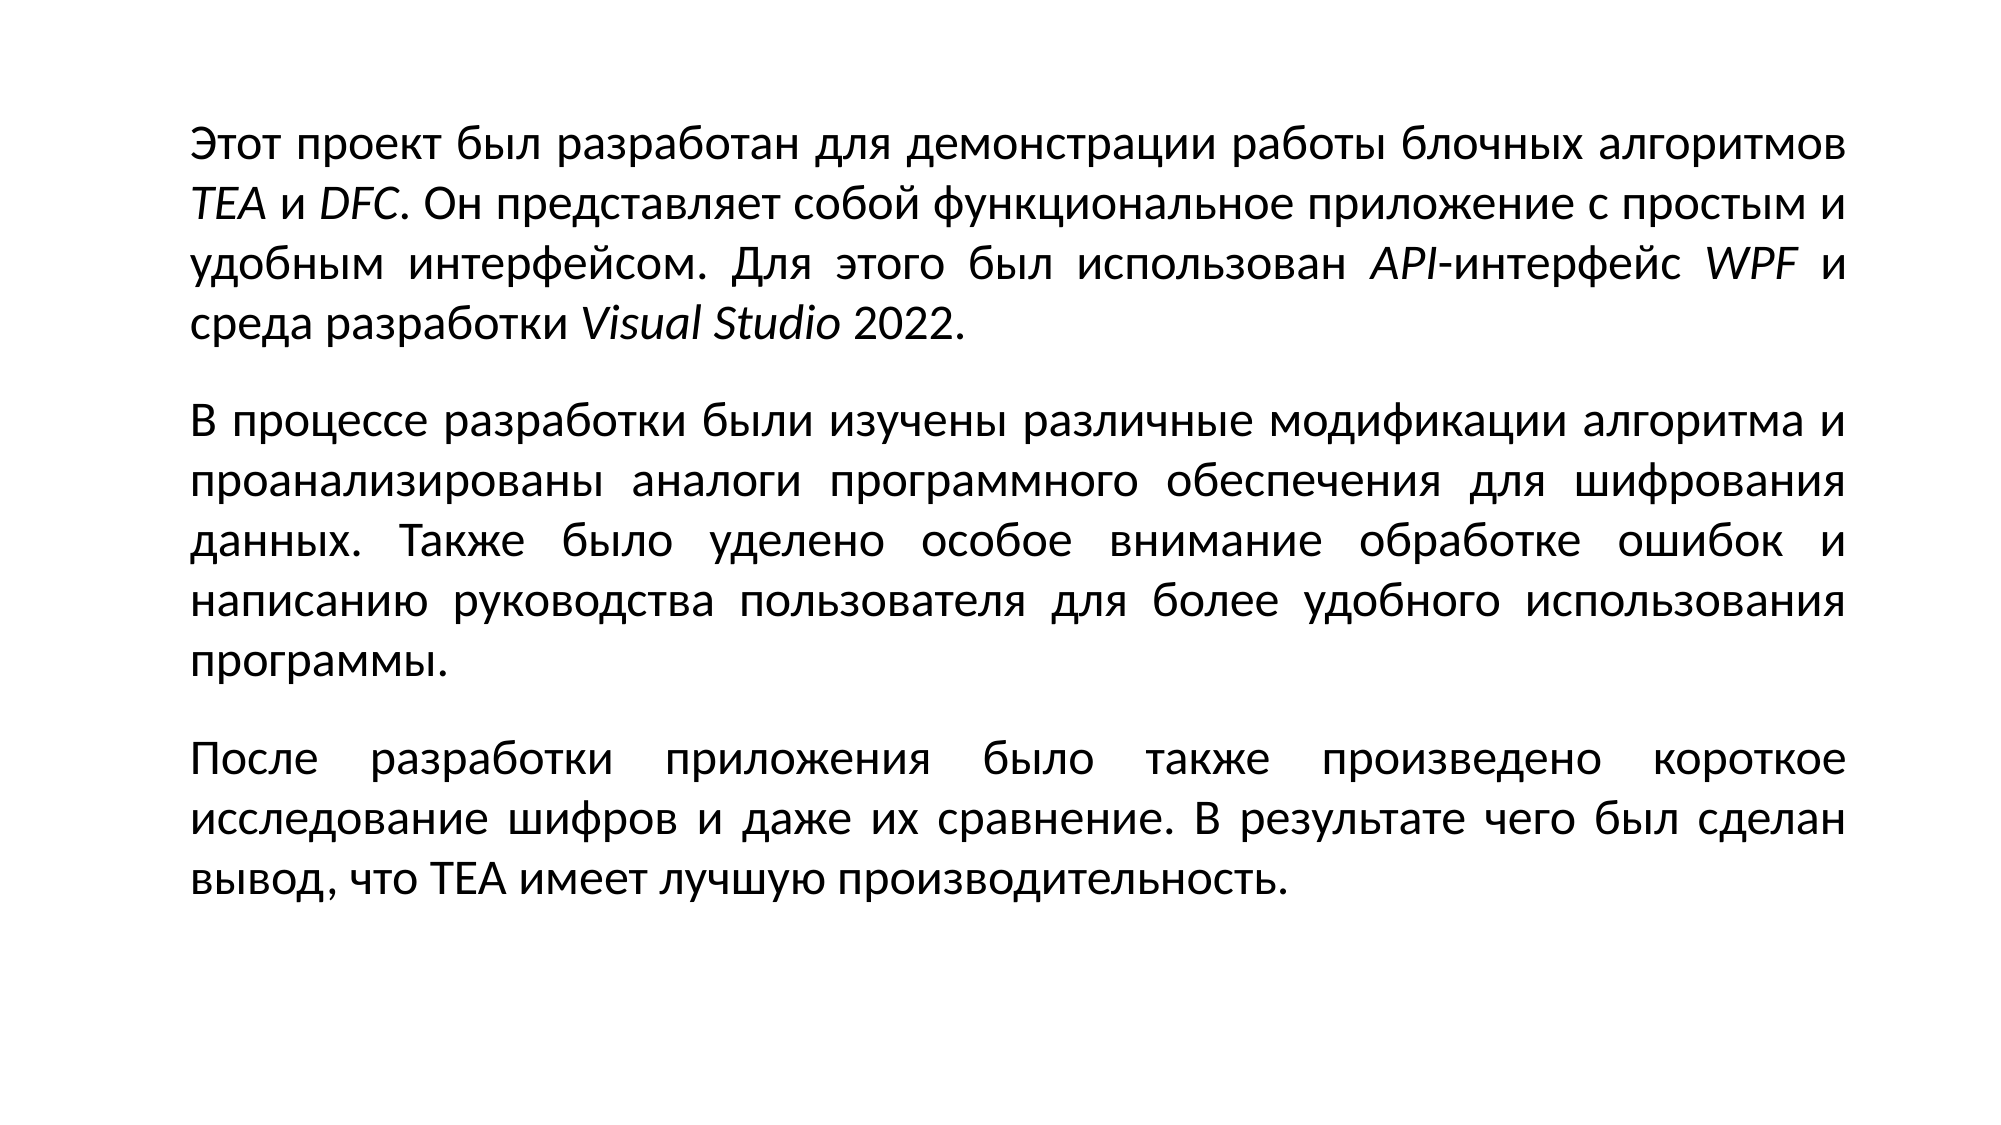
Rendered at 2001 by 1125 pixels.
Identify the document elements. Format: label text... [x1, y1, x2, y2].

list Этот проект был разработан для демонстрации работы блочных алгоритмов TEA и DFC. Он представляет собой функциональное приложение с простым и удобным интерфейсом. Для этого был использован API-интерфейс WPF и среда разработки Visual Studio 2022. В процессе разработки были изучены различные модификации алгоритма и проанализированы аналоги программного обеспечения для шифрования данных. Также было уделено особое внимание обработке ошибок и написанию руководства пользователя для более удобного использования программы. После разработки приложения было также произведено короткое исследование шифров и даже их сравнение. В результате чего был сделан вывод, что TEA имеет лучшую производительность. [137, 101, 1863, 1014]
